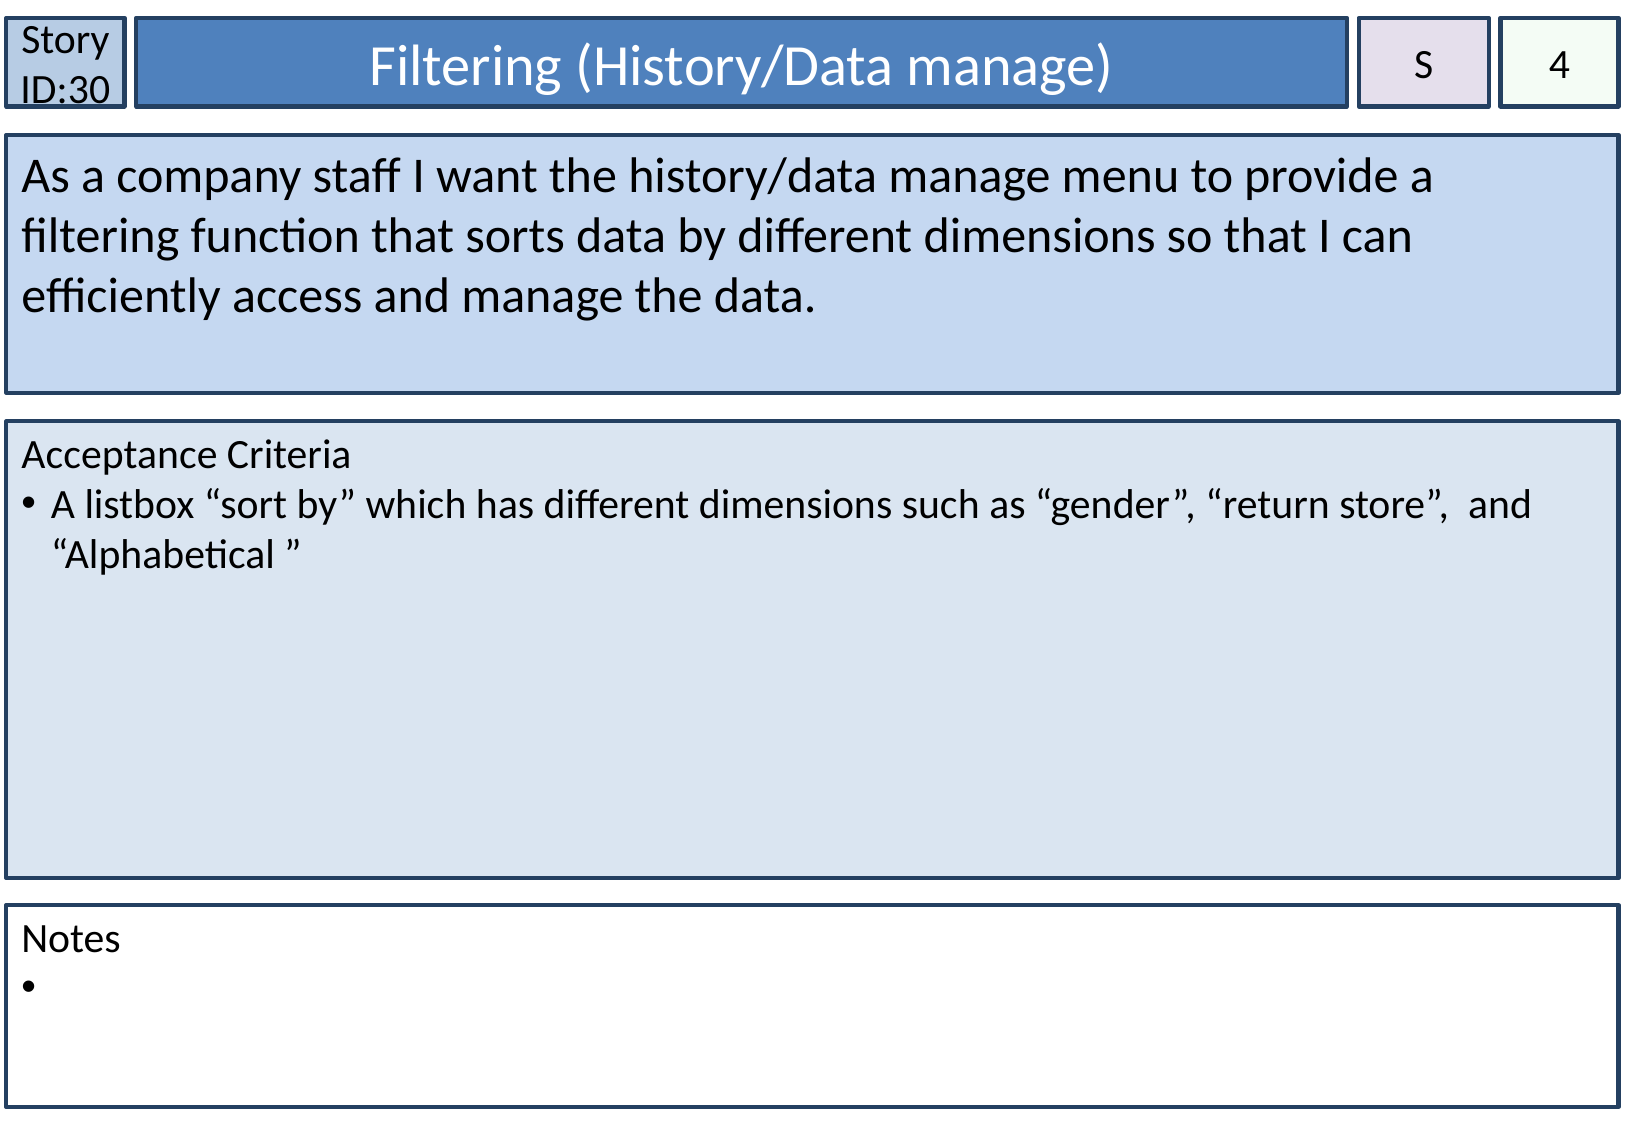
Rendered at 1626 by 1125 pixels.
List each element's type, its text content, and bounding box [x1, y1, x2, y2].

text_box Story ID:30 [6, 17, 125, 107]
text_box Filtering (History/Data manage) [136, 17, 1347, 107]
text_box Notes [6, 905, 1619, 1107]
text_box S [1358, 17, 1489, 107]
text_box 4 [1500, 17, 1619, 107]
text_box Acceptance Criteria A listbox “sort by” which has different dimensions such as “gender”, “return store”, and “Alphabetical ” [6, 421, 1619, 879]
text_box As a company staff I want the history/data manage menu to provide a filtering function that sorts data by different dimensions so that I can efficiently access and manage the data. [6, 134, 1619, 393]
